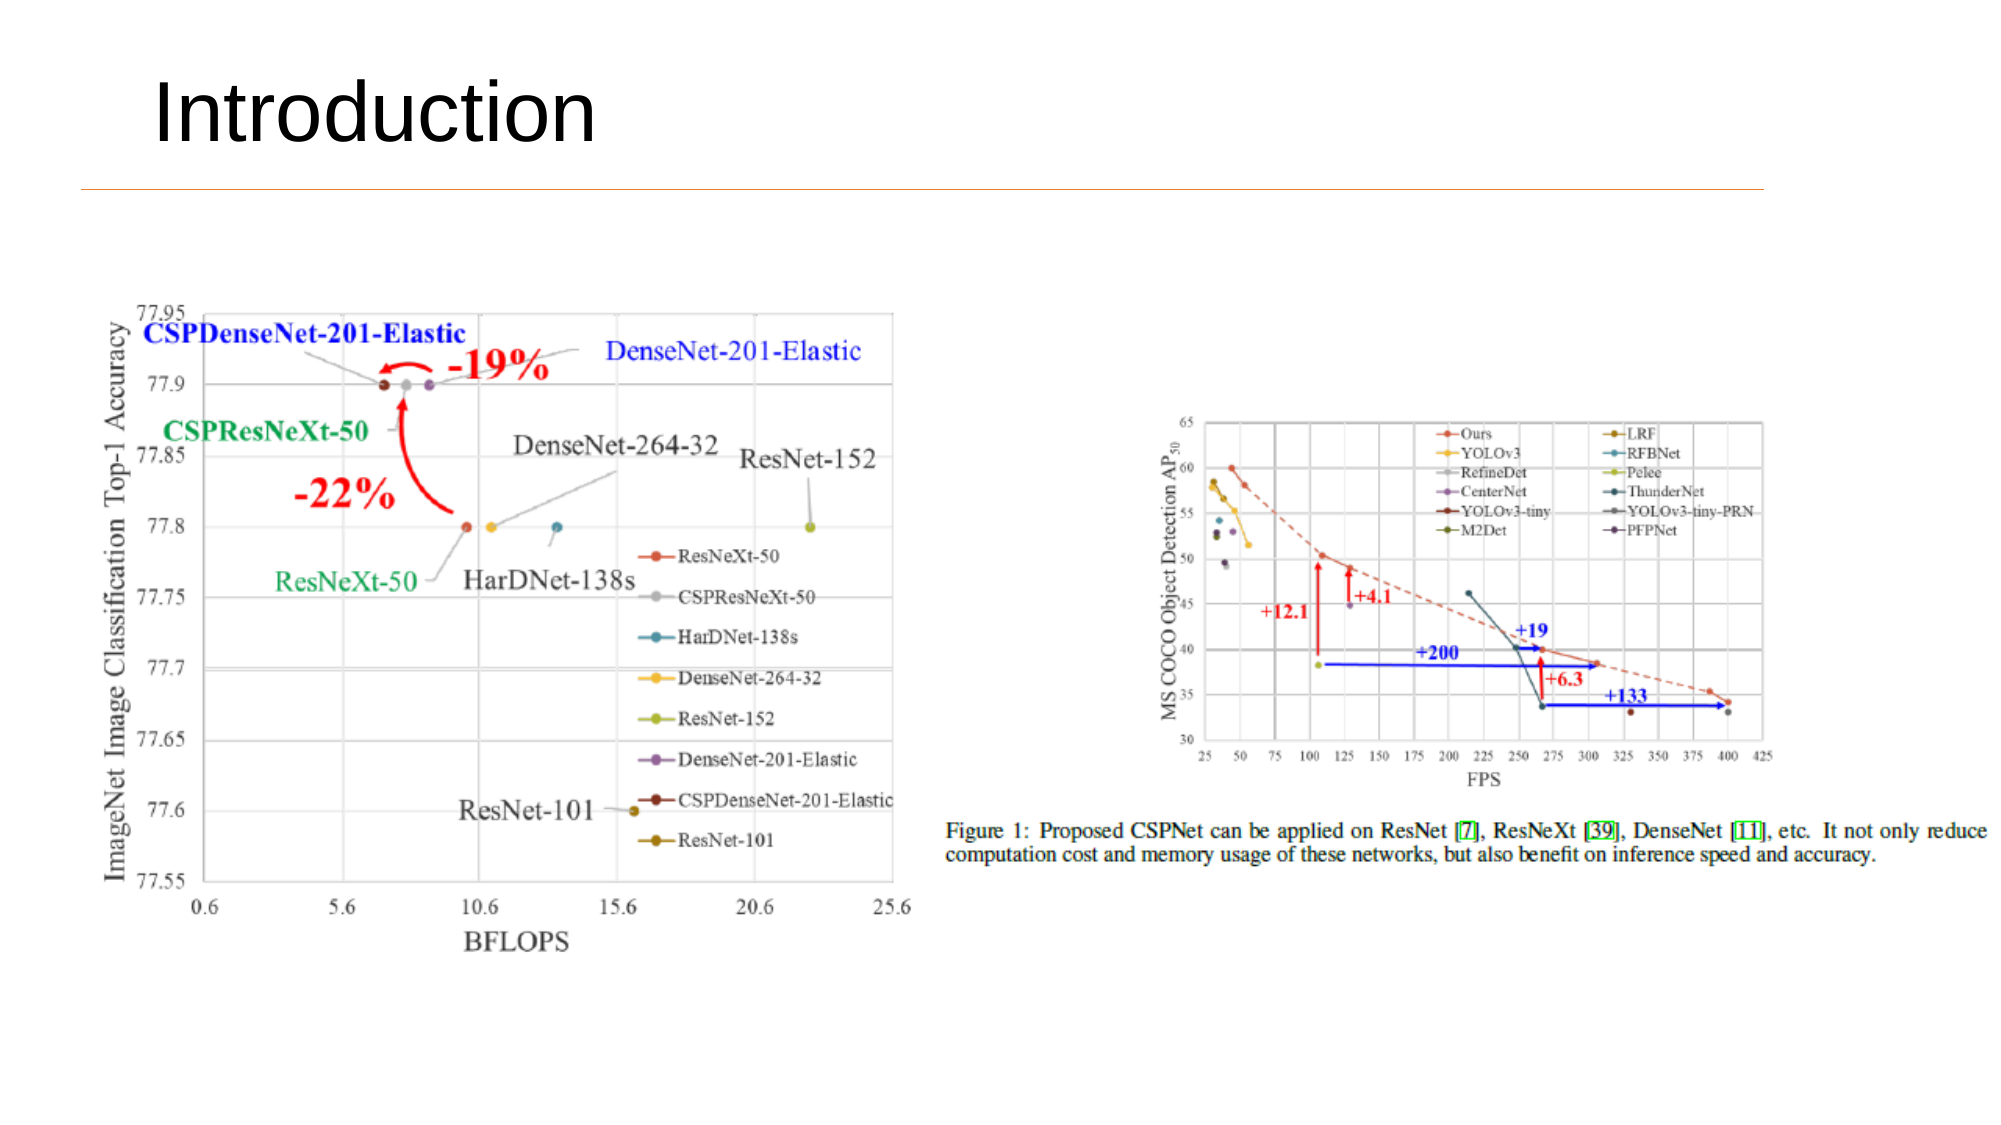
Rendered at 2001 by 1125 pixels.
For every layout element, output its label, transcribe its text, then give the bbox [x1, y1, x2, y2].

title Introduction [137, 59, 742, 168]
picture [81, 274, 2000, 963]
